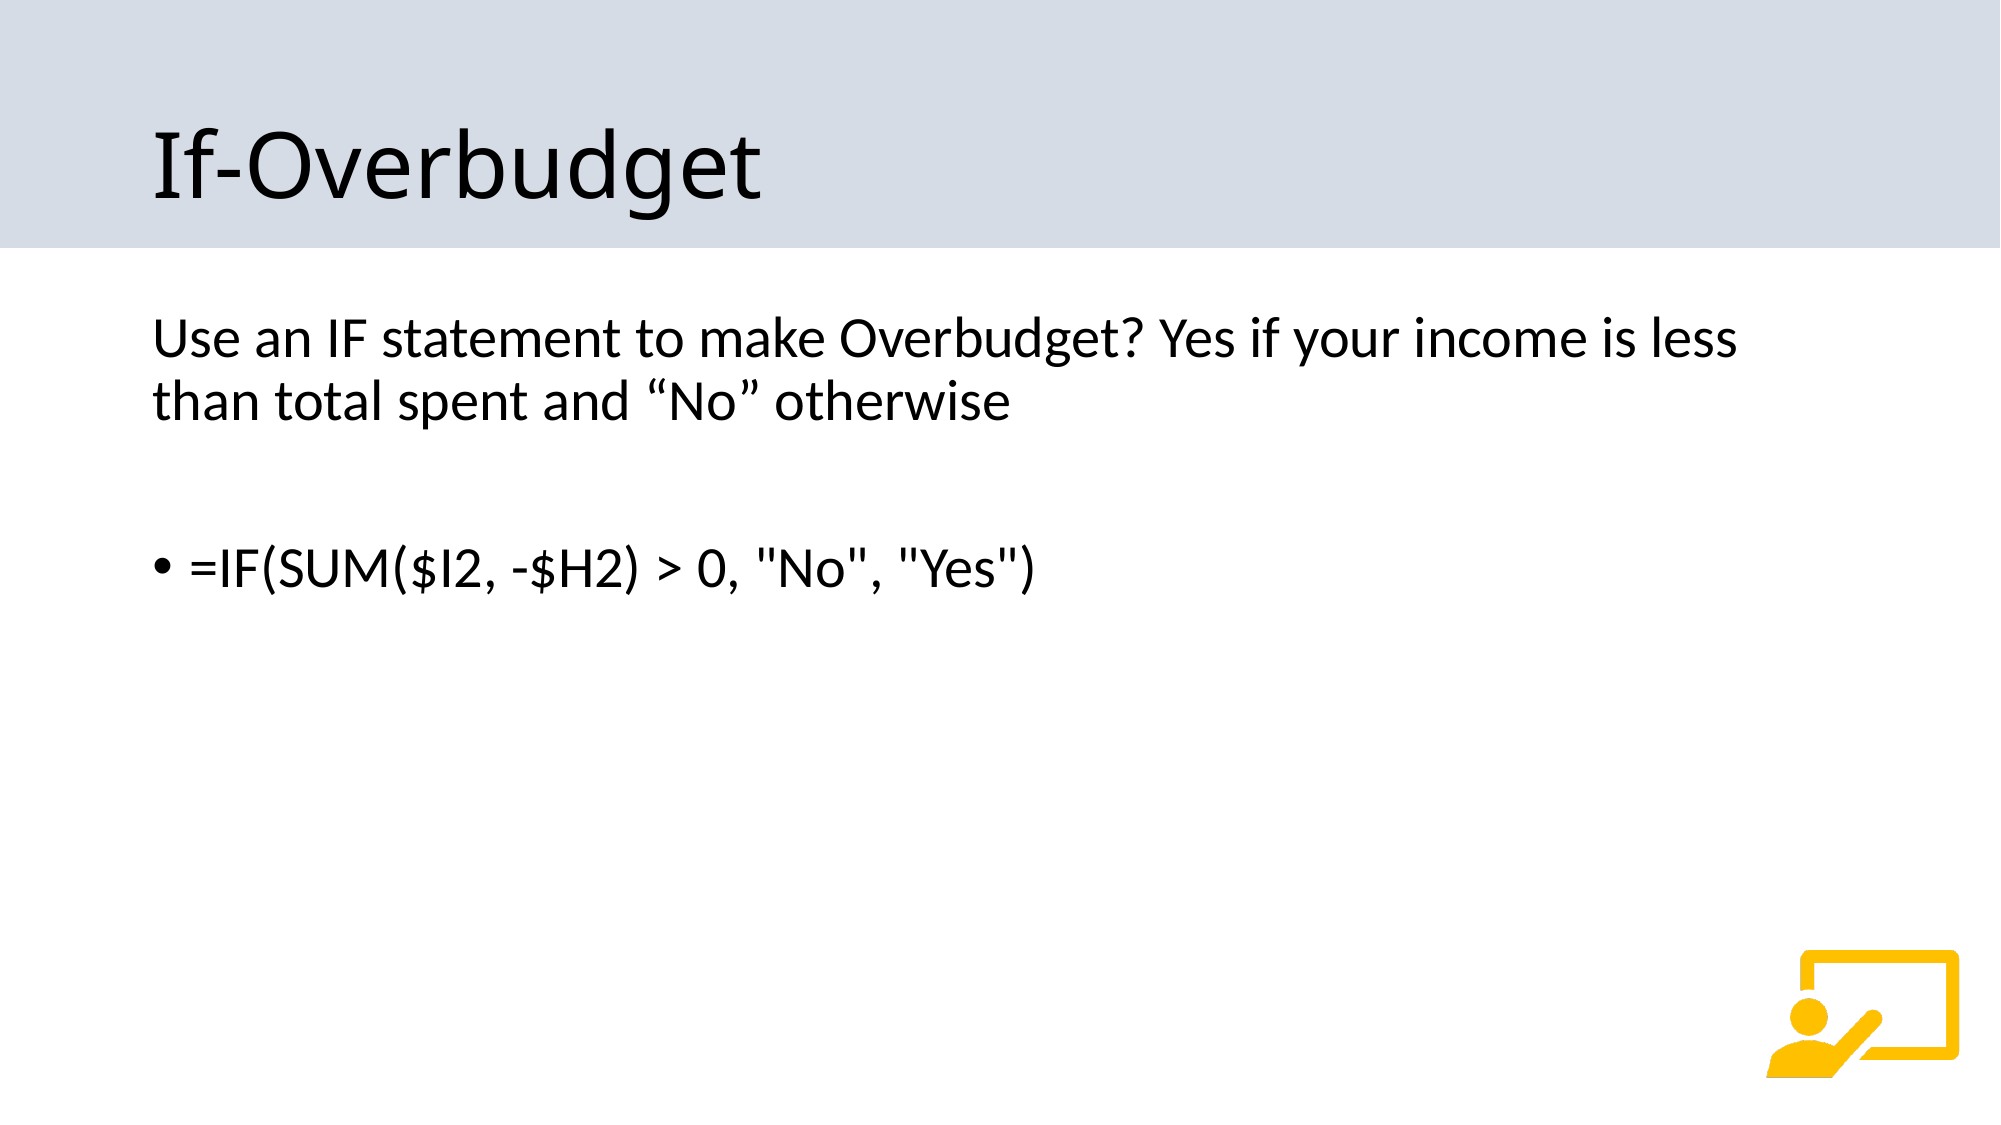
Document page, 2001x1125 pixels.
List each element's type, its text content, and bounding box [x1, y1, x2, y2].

title If-Overbudget [137, 59, 1863, 278]
list Use an IF statement to make Overbudget? Yes if your income is less than total spent and “No” otherwise =IF(SUM($I2, -$H2) > 0, "No", "Yes") [137, 299, 1863, 1014]
text_box [1756, 907, 1969, 1119]
text_box [0, 0, 2000, 249]
